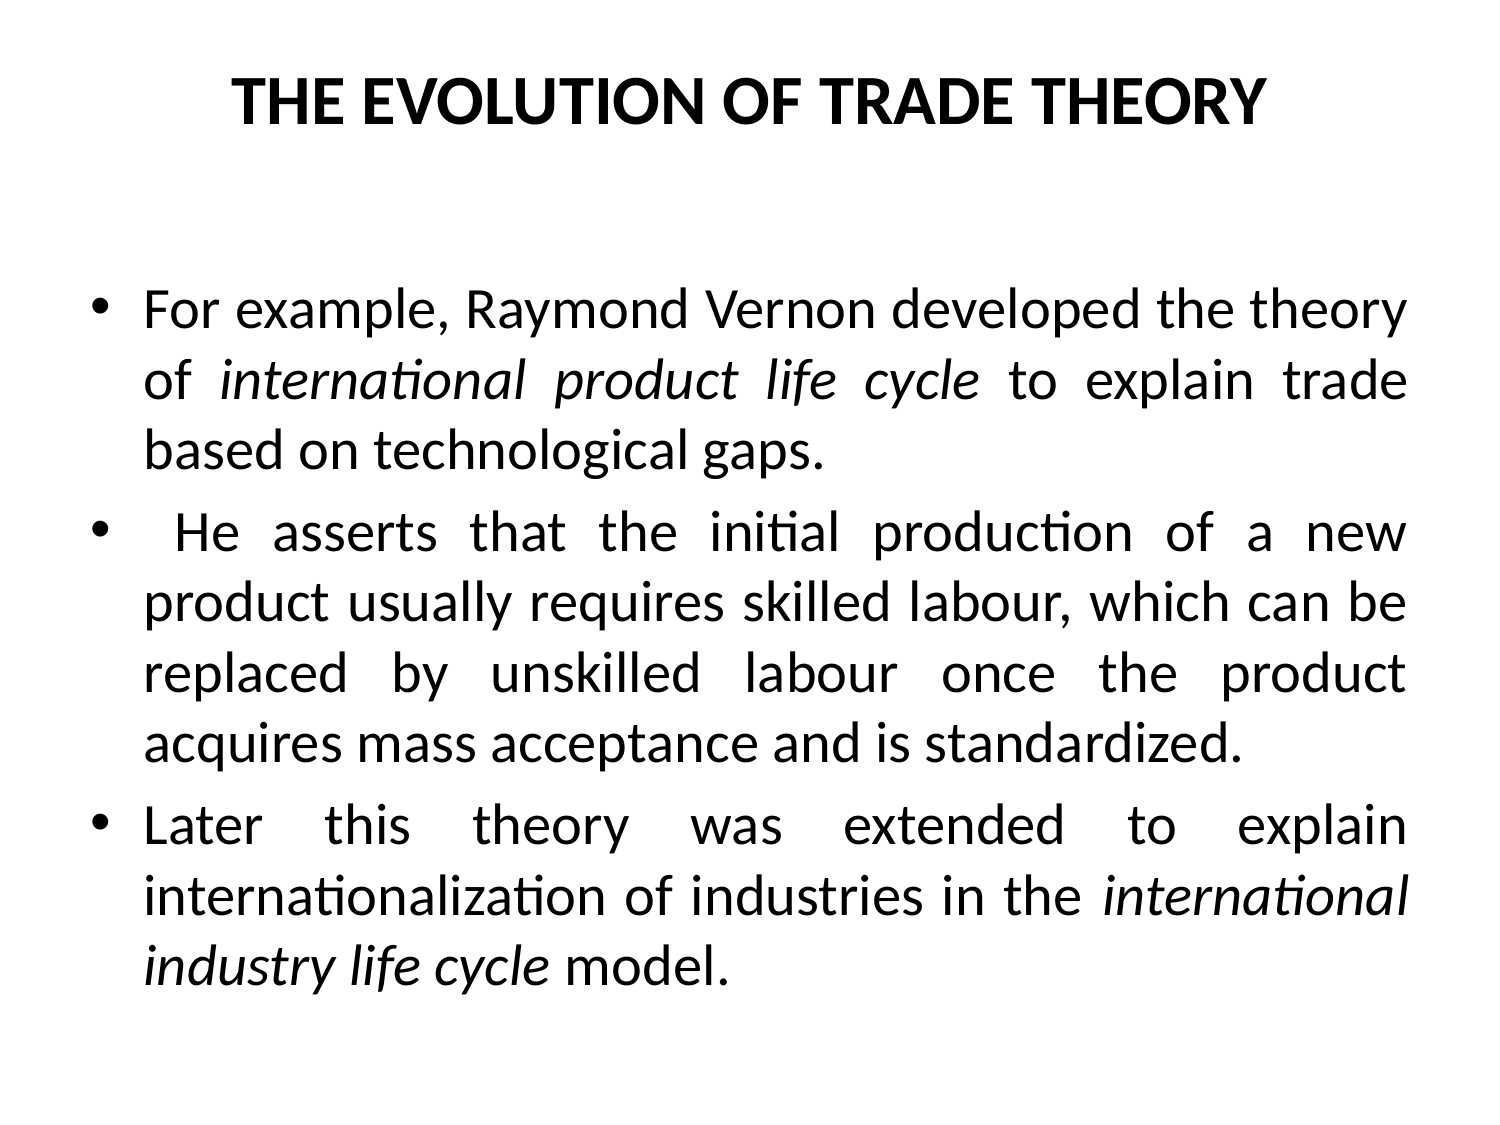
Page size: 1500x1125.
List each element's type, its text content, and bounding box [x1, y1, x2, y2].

list For example, Raymond Vernon developed the theory of international product life cycle to explain trade based on technological gaps. He asserts that the initial production of a new product usually requires skilled labour, which can be replaced by unskilled labour once the product acquires mass acceptance and is standardized. Later this theory was extended to explain internationalization of industries in the international industry life cycle model. [75, 262, 1425, 1005]
title THE EVOLUTION OF TRADE THEORY [75, 45, 1425, 233]
